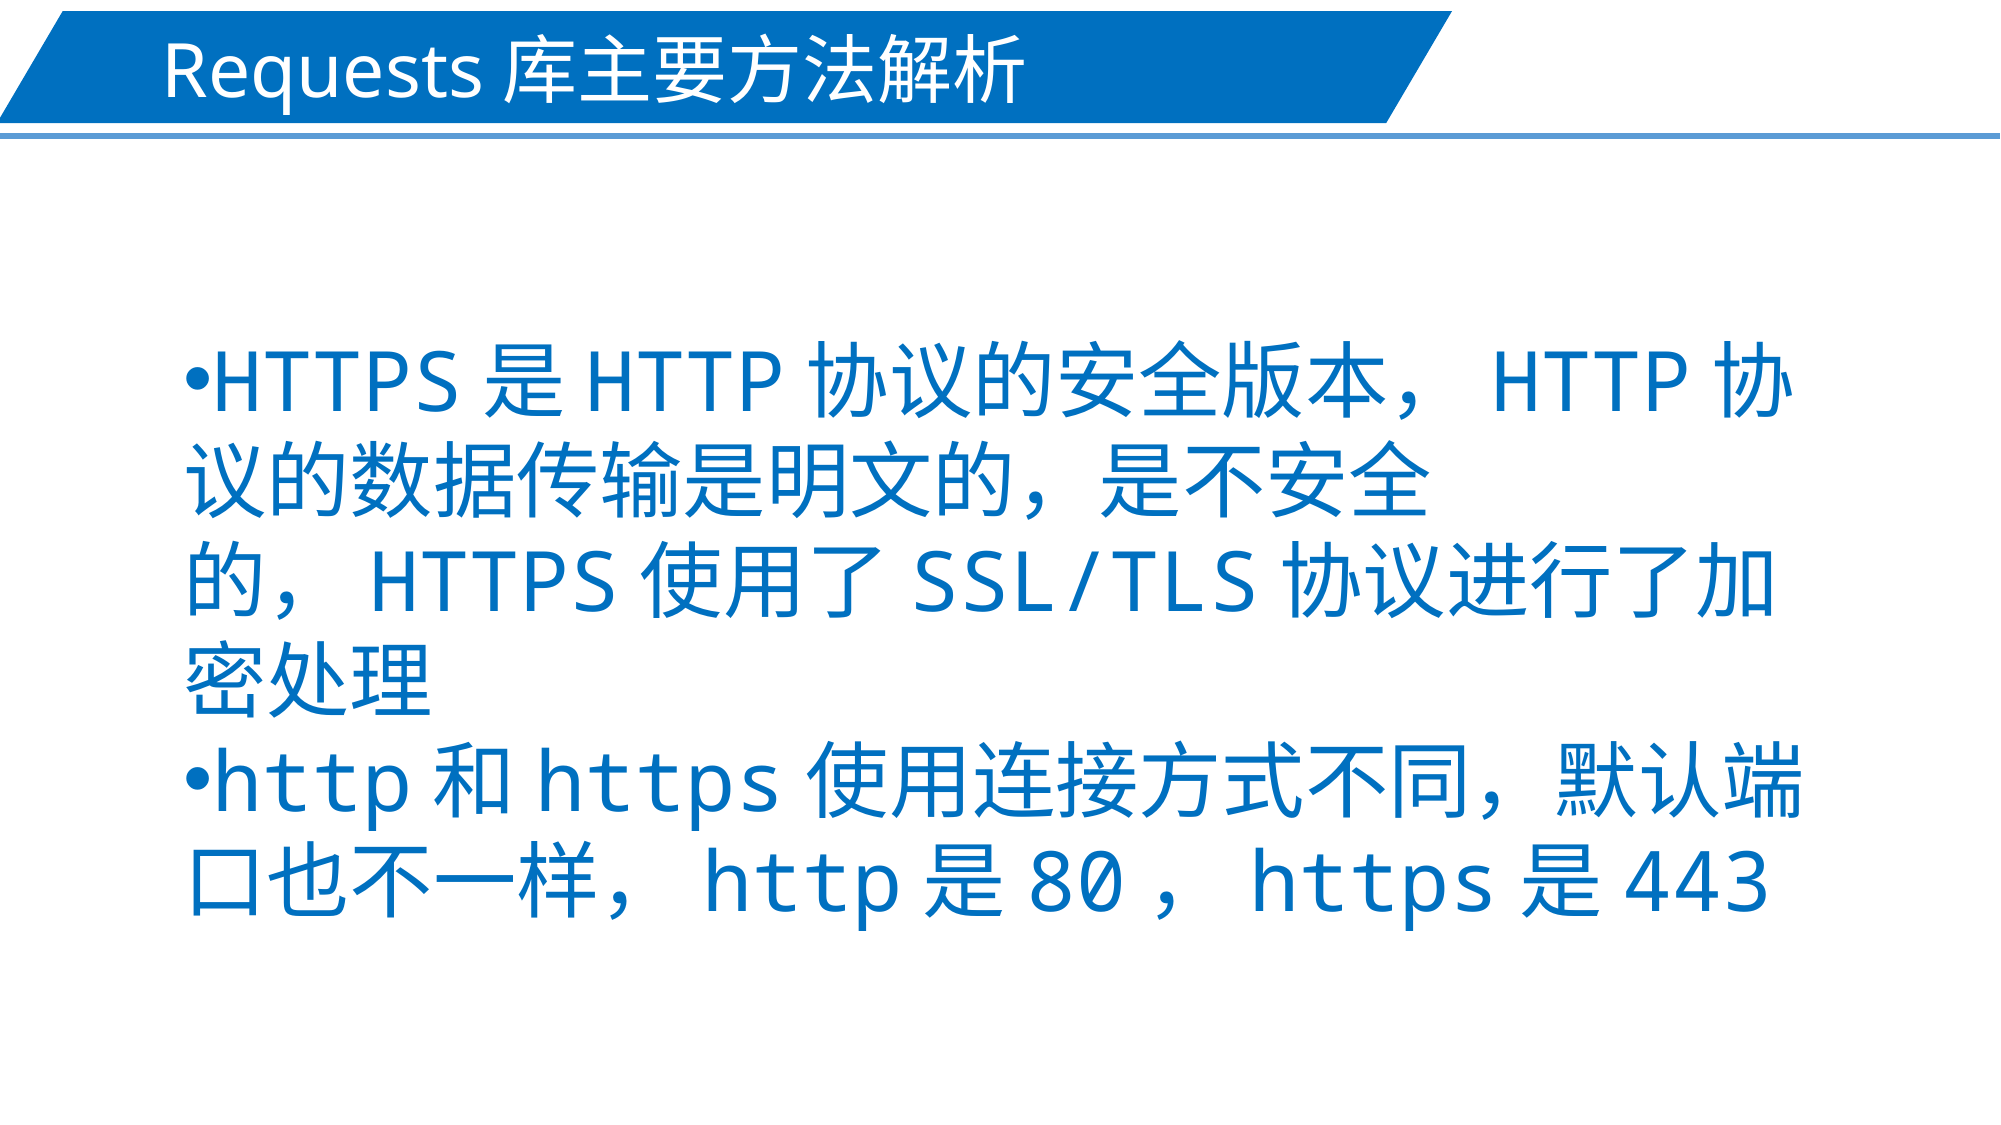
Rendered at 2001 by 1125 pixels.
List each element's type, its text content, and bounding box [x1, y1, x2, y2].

text_box HTTPS是HTTP协议的安全版本，HTTP协议的数据传输是明文的，是不安全的，HTTPS使用了SSL/TLS协议进行了加密处理 http和https使用连接方式不同，默认端口也不一样，http是80，https是443 [168, 320, 1869, 936]
text_box Requests库主要方法解析 [0, 11, 1453, 124]
